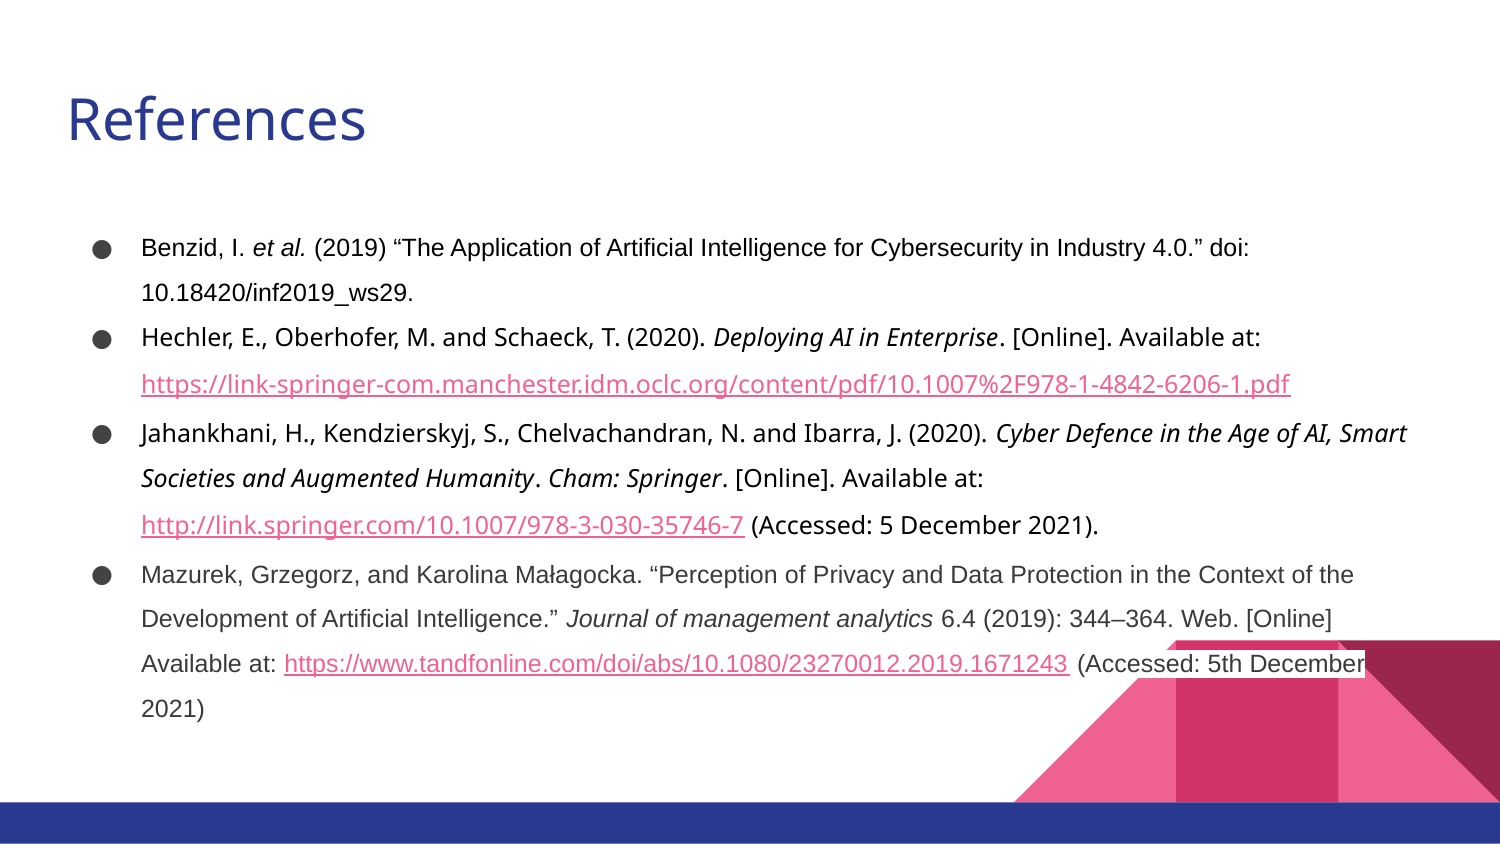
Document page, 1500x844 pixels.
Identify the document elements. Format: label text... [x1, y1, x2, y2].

list Benzid, I. et al. (2019) “The Application of Artificial Intelligence for Cybersecurity in Industry 4.0.” doi: 10.18420/inf2019_ws29. Hechler, E., Oberhofer, M. and Schaeck, T. (2020). Deploying AI in Enterprise. [Online]. Available at: https://link-springer-com.manchester.idm.oclc.org/content/pdf/10.1007%2F978-1-4842-6206-1.pdf Jahankhani, H., Kendzierskyj, S., Chelvachandran, N. and Ibarra, J. (2020). Cyber Defence in the Age of AI, Smart Societies and Augmented Humanity. Cham: Springer. [Online]. Available at: http://link.springer.com/10.1007/978-3-030-35746-7 (Accessed: 5 December 2021). Mazurek, Grzegorz, and Karolina Małagocka. “Perception of Privacy and Data Protection in the Context of the Development of Artificial Intelligence.” Journal of management analytics 6.4 (2019): 344–364. Web. [Online] Available at: https://www.tandfonline.com/doi/abs/10.1080/23270012.2019.1671243 (Accessed: 5th December 2021) [51, 201, 1449, 750]
title References [51, 67, 1449, 167]
